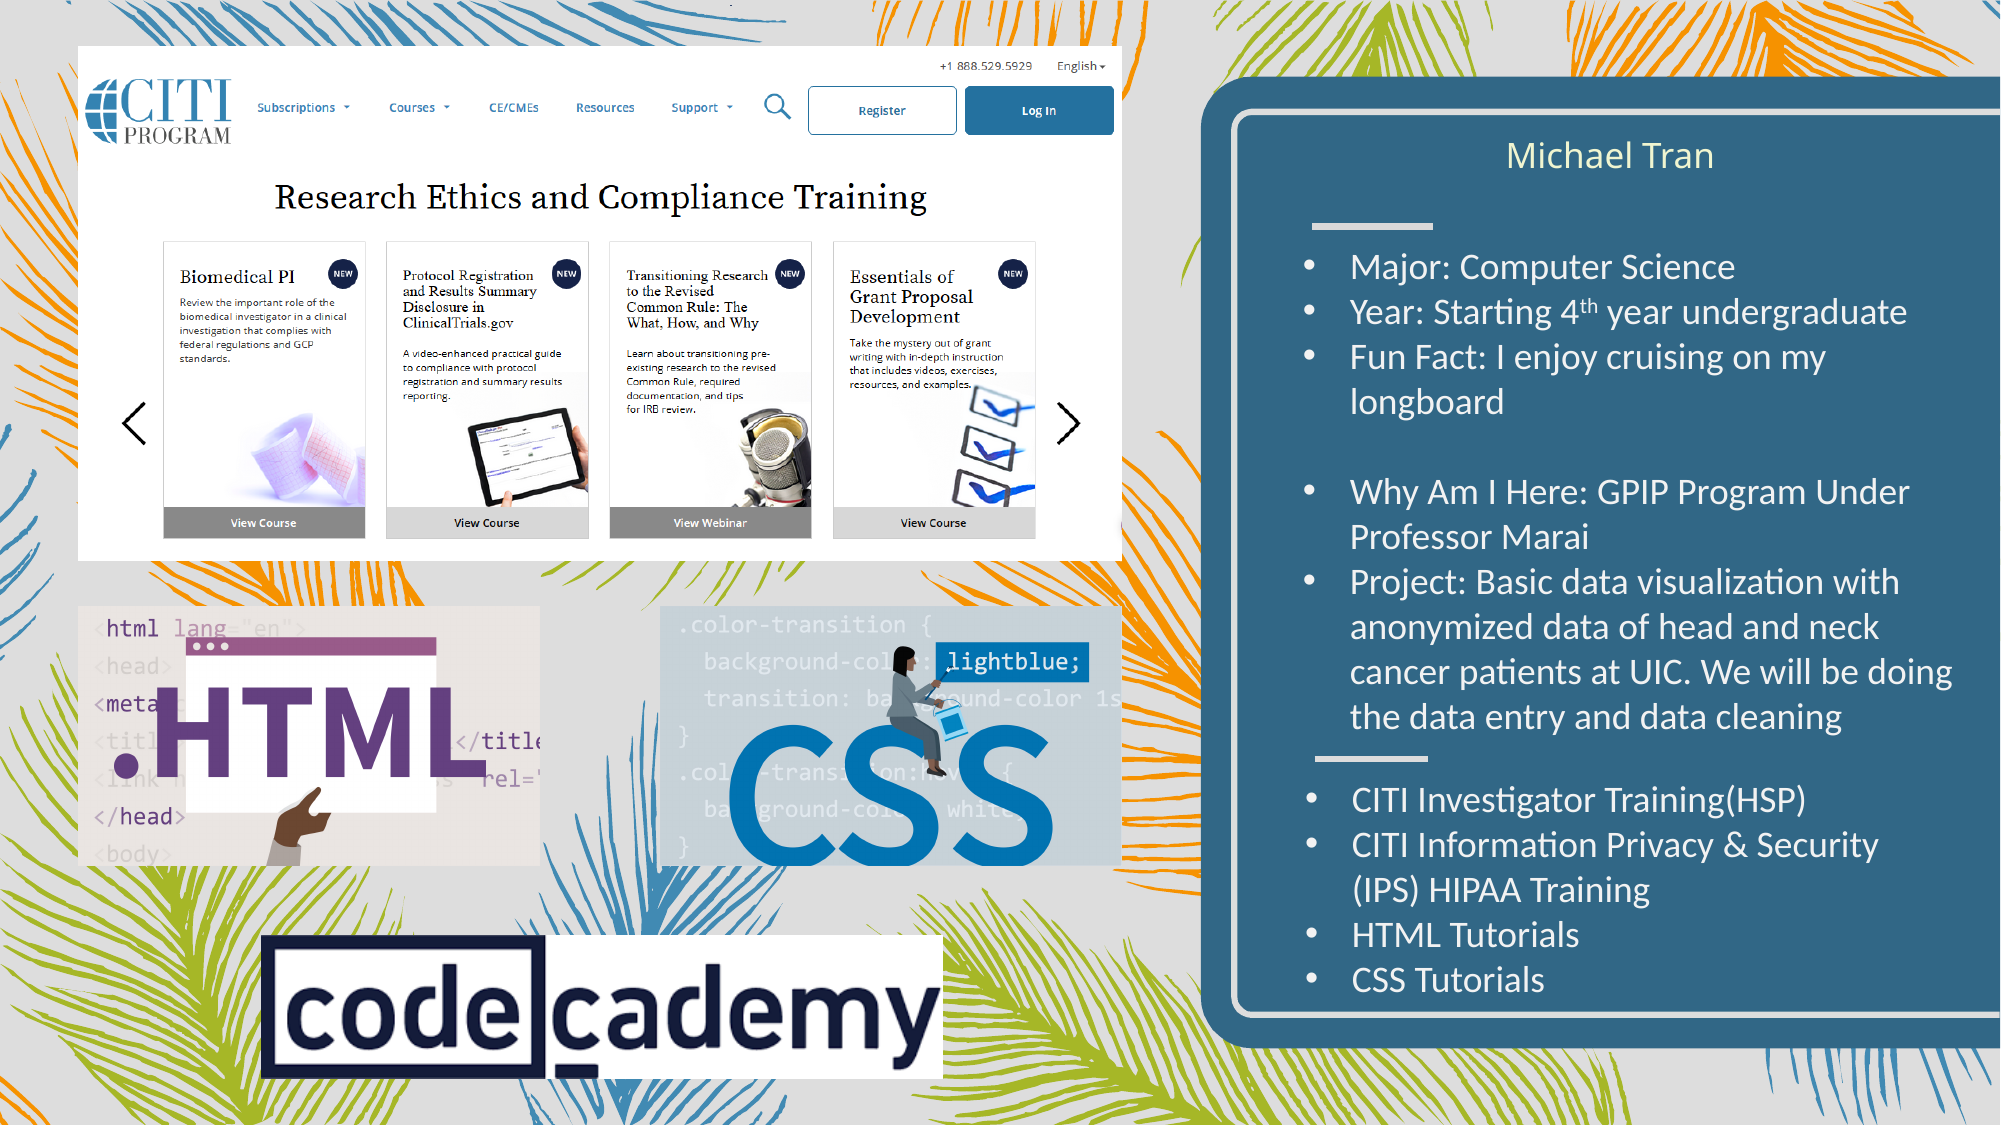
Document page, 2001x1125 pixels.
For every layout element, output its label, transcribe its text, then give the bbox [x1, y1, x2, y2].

text_box Major: Computer Science Year: Starting 4th year undergraduate Fun Fact: I enjoy cruising on my longboard Why Am I Here: GPIP Program Under Professor Marai Project: Basic data visualization with anonymized data of head and neck cancer patients at UIC. We will be doing the data entry and data cleaning [1288, 234, 1969, 745]
picture [78, 606, 540, 866]
title Michael Tran [1299, 124, 1922, 227]
text_box CITI Investigator Training(HSP) CITI Information Privacy & Security (IPS) HIPAA Training HTML Tutorials CSS Tutorials [1290, 767, 1969, 1007]
picture [660, 606, 1122, 866]
picture [78, 45, 1122, 562]
picture [261, 934, 943, 1080]
